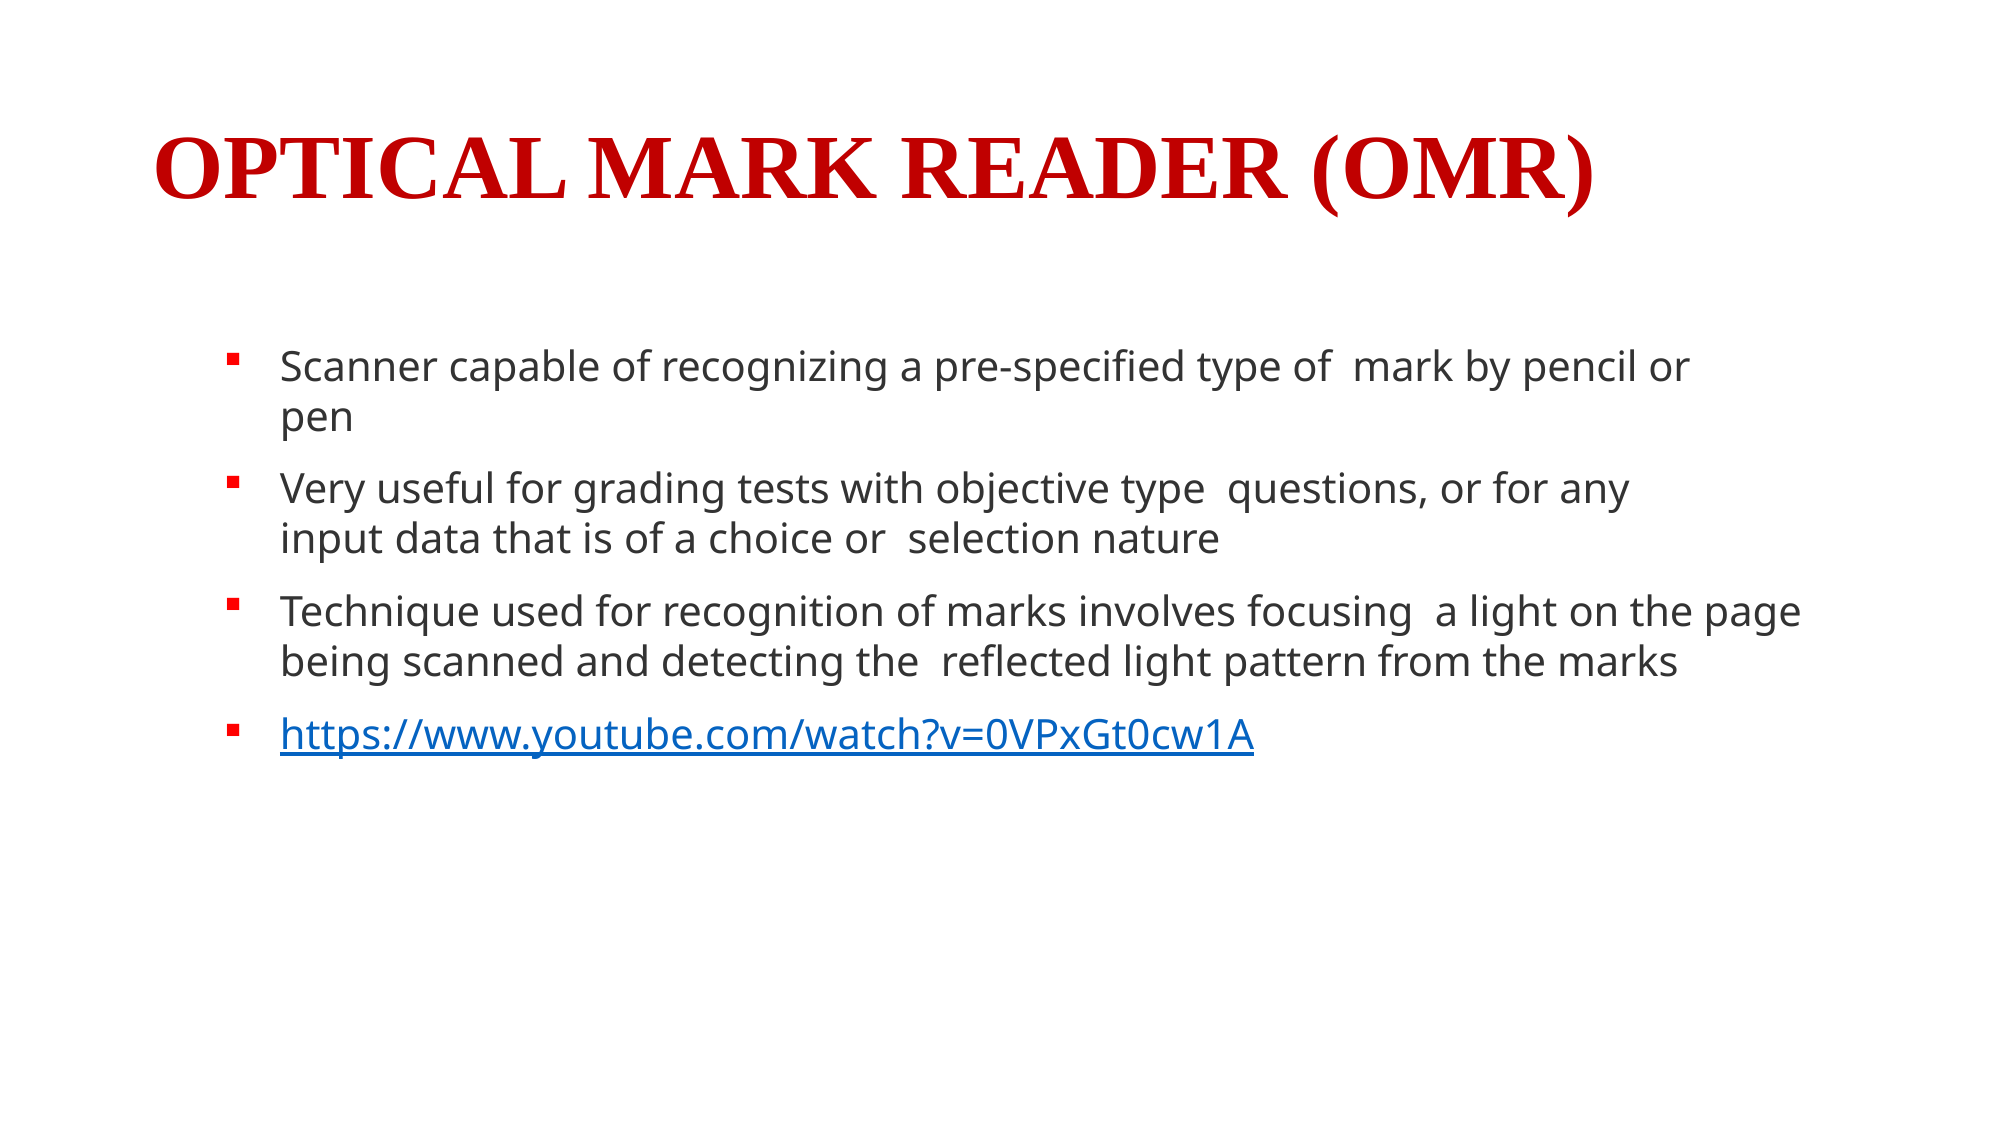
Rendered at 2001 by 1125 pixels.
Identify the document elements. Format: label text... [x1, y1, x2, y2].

text_box Scanner capable of recognizing a pre-specified type of mark by pencil or pen Very useful for grading tests with objective type questions, or for any input data that is of a choice or selection nature Technique used for recognition of marks involves focusing a light on the page being scanned and detecting the reflected light pattern from the marks https://www.youtube.com/watch?v=0VPxGt0cw1A [221, 337, 1821, 837]
title OPTICAL MARK READER (OMR) [137, 59, 1863, 278]
